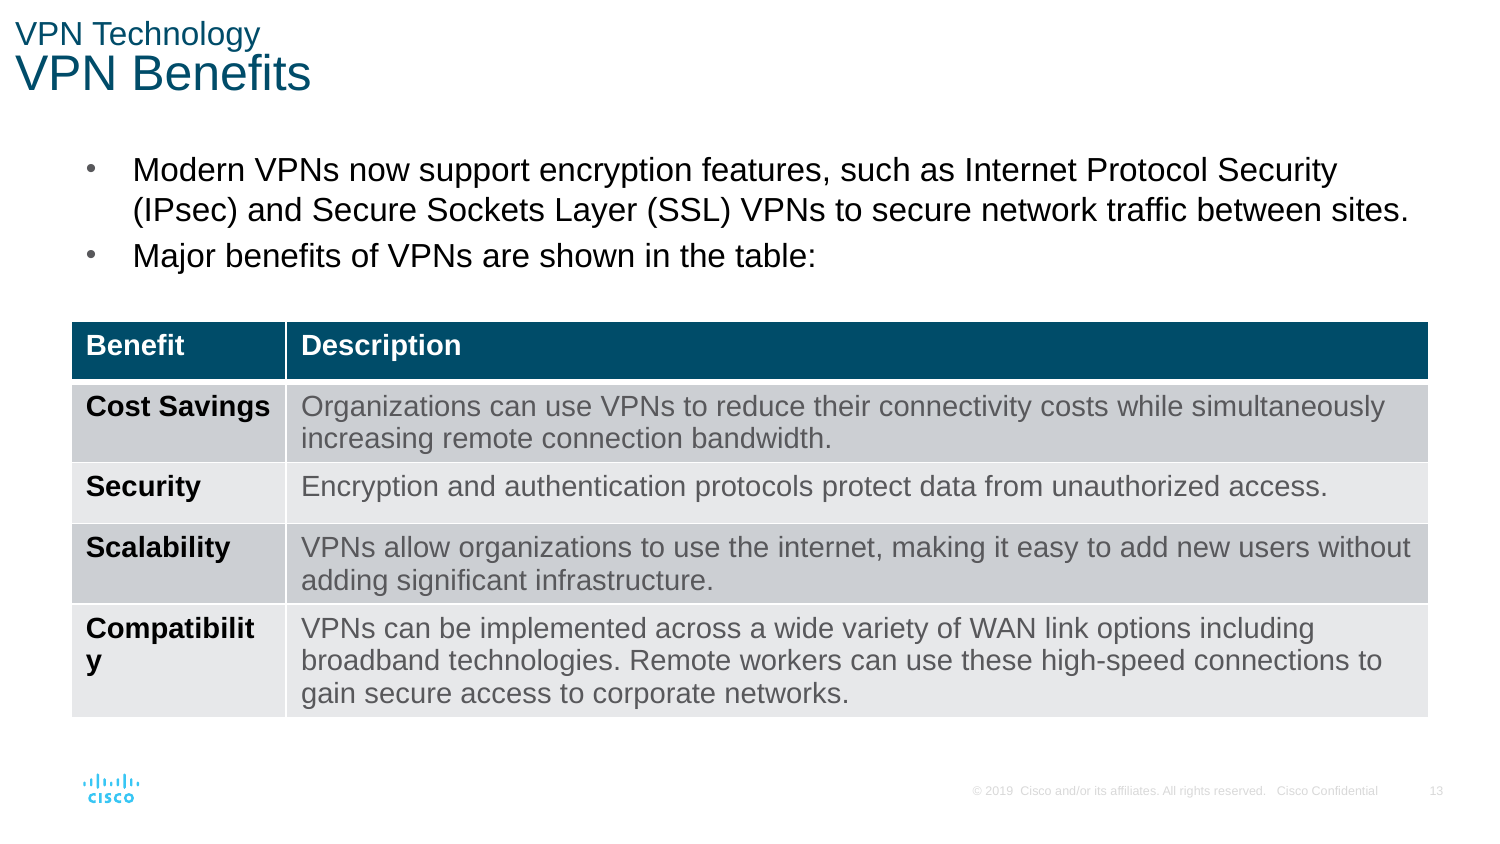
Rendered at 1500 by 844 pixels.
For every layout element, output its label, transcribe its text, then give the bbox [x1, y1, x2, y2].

table_cell VPNs can be implemented across a wide variety of WAN link options including broadband technologies. Remote workers can use these high-speed connections to gain secure access to corporate networks. [287, 605, 1428, 717]
list Modern VPNs now support encryption features, such as Internet Protocol Security (IPsec) and Secure Sockets Layer (SSL) VPNs to secure network traffic between sites. Major benefits of VPNs are shown in the table: [70, 140, 1430, 297]
table_cell VPNs allow organizations to use the internet, making it easy to add new users without adding significant infrastructure. [287, 524, 1428, 603]
table_cell Scalability [72, 524, 285, 603]
title VPN Technology VPN Benefits [0, 0, 1369, 121]
table_cell Compatibility [72, 605, 285, 717]
table_cell Cost Savings [72, 385, 285, 462]
table_cell Security [72, 463, 285, 523]
table_cell Organizations can use VPNs to reduce their connectivity costs while simultaneously increasing remote connection bandwidth. [287, 385, 1428, 462]
table_header Benefit [72, 322, 285, 379]
table_cell Encryption and authentication protocols protect data from unauthorized access. [287, 463, 1428, 523]
table_header Description [287, 322, 1428, 379]
